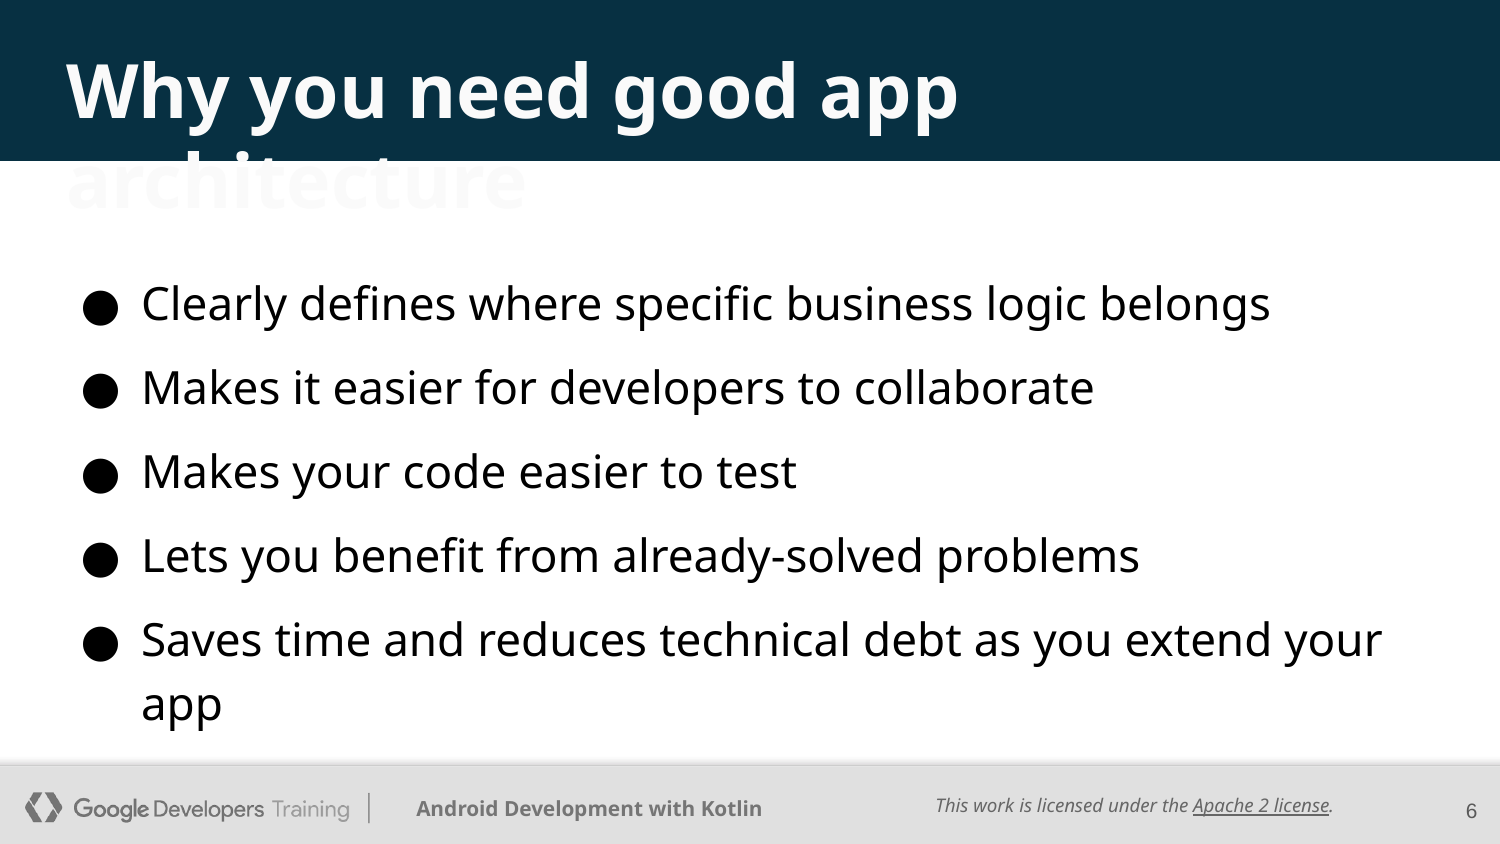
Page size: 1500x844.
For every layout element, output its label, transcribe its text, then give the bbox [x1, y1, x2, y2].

slide_number 6 [1402, 777, 1493, 842]
picture [0, 161, 1500, 844]
list Clearly defines where specific business logic belongs Makes it easier for developers to collaborate Makes your code easier to test Lets you benefit from already-solved problems Saves time and reduces technical debt as you extend your app [51, 251, 1462, 620]
title Why you need good app architecture [51, 28, 1449, 122]
